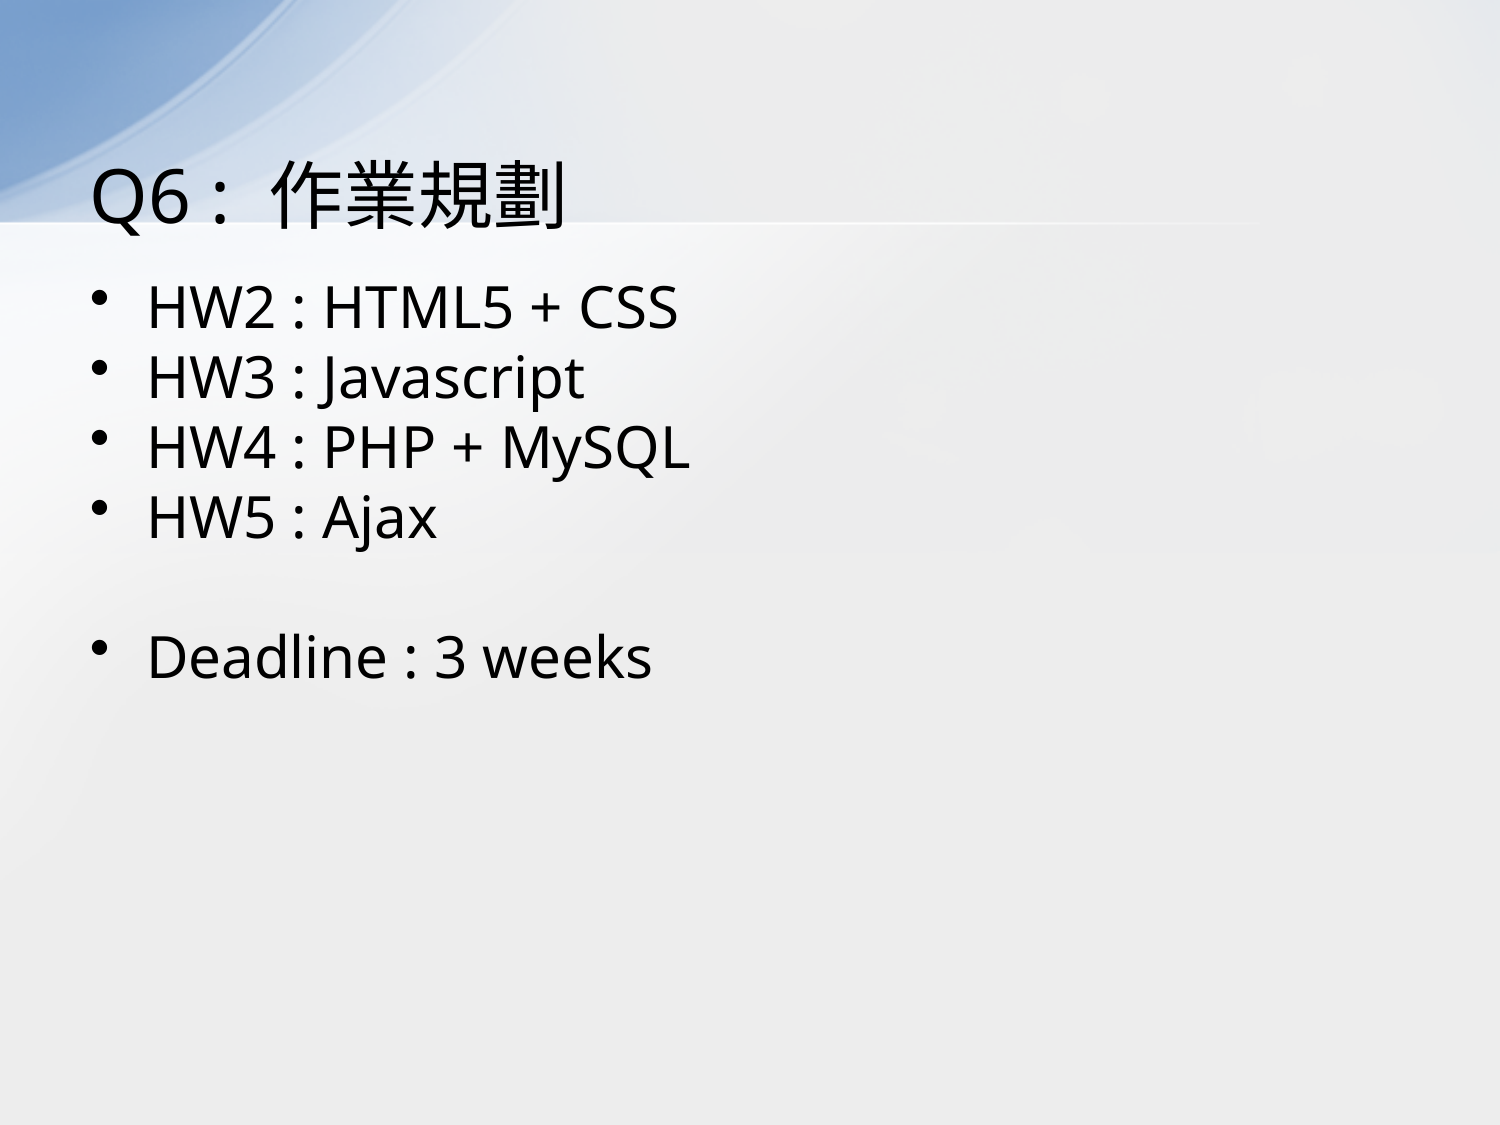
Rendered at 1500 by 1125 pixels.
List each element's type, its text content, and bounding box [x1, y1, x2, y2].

list HW2 : HTML5 + CSS HW3 : Javascript HW4 : PHP + MySQL HW5 : Ajax Deadline : 3 weeks [75, 262, 1425, 1005]
title Q6 : 作業規劃 [75, 58, 1425, 247]
picture [0, 0, 1500, 1125]
